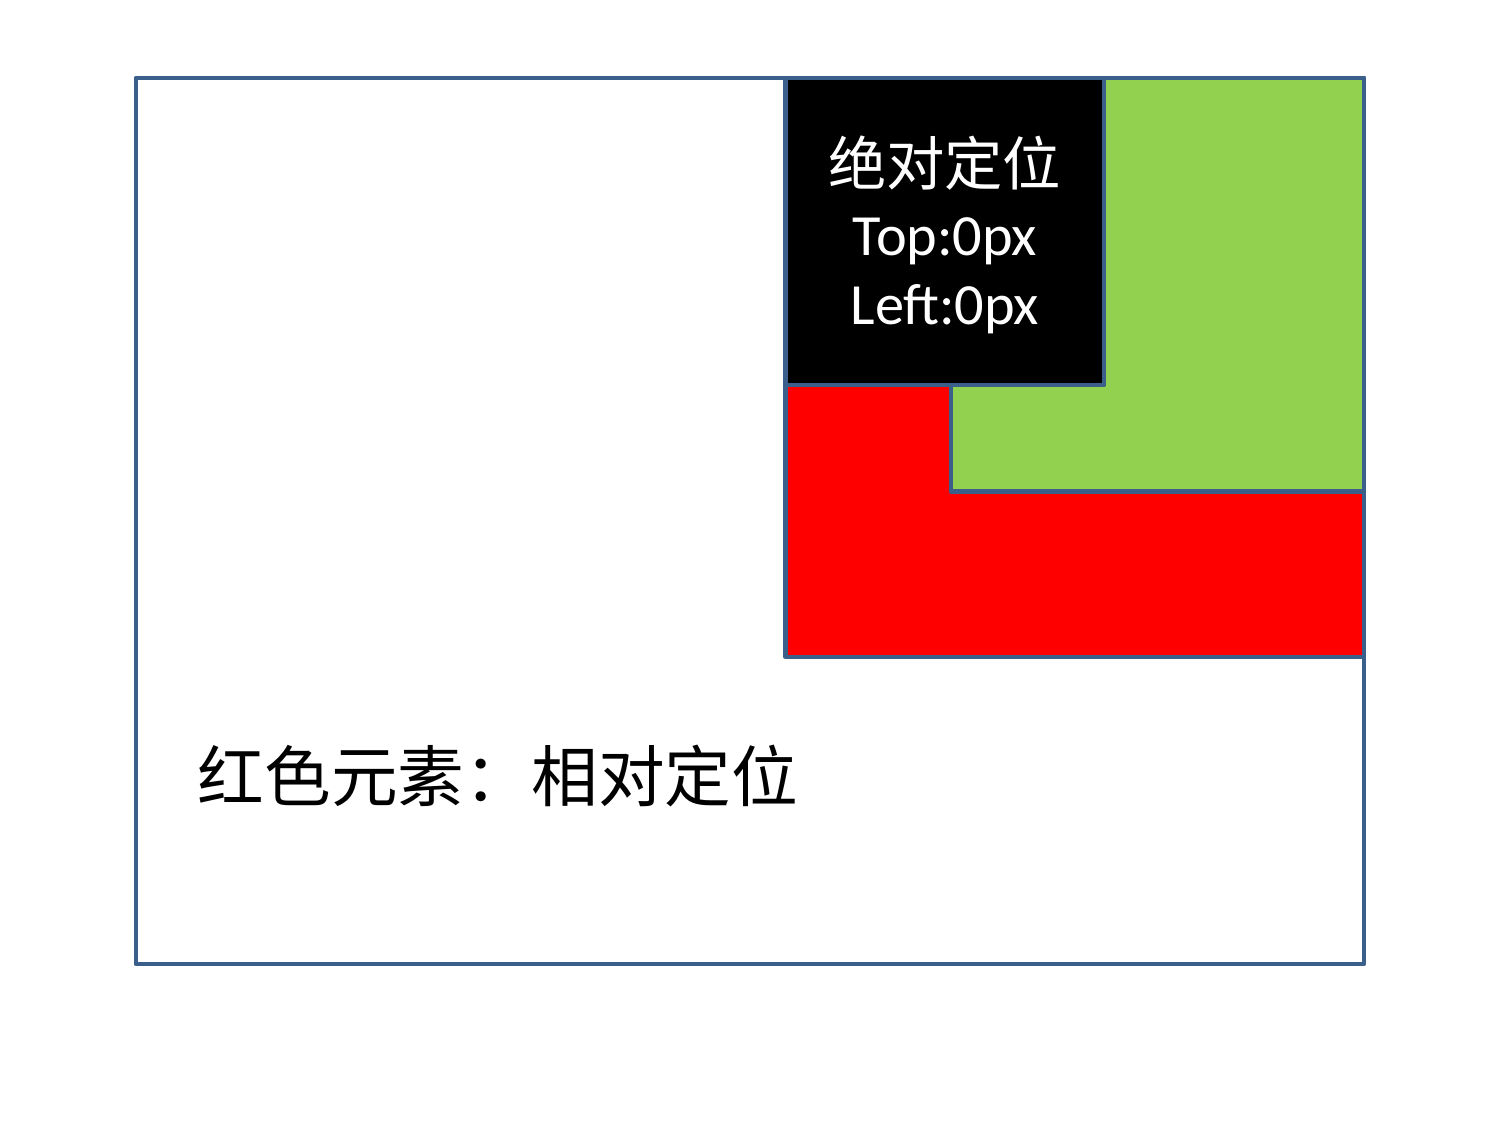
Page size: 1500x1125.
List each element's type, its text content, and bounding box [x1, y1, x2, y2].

text_box 红色元素：相对定位 [182, 727, 1158, 823]
text_box [783, 387, 1366, 659]
text_box [949, 76, 1366, 494]
text_box 绝对定位 Top:0px Left:0px [783, 76, 1106, 387]
text_box [134, 76, 1366, 966]
